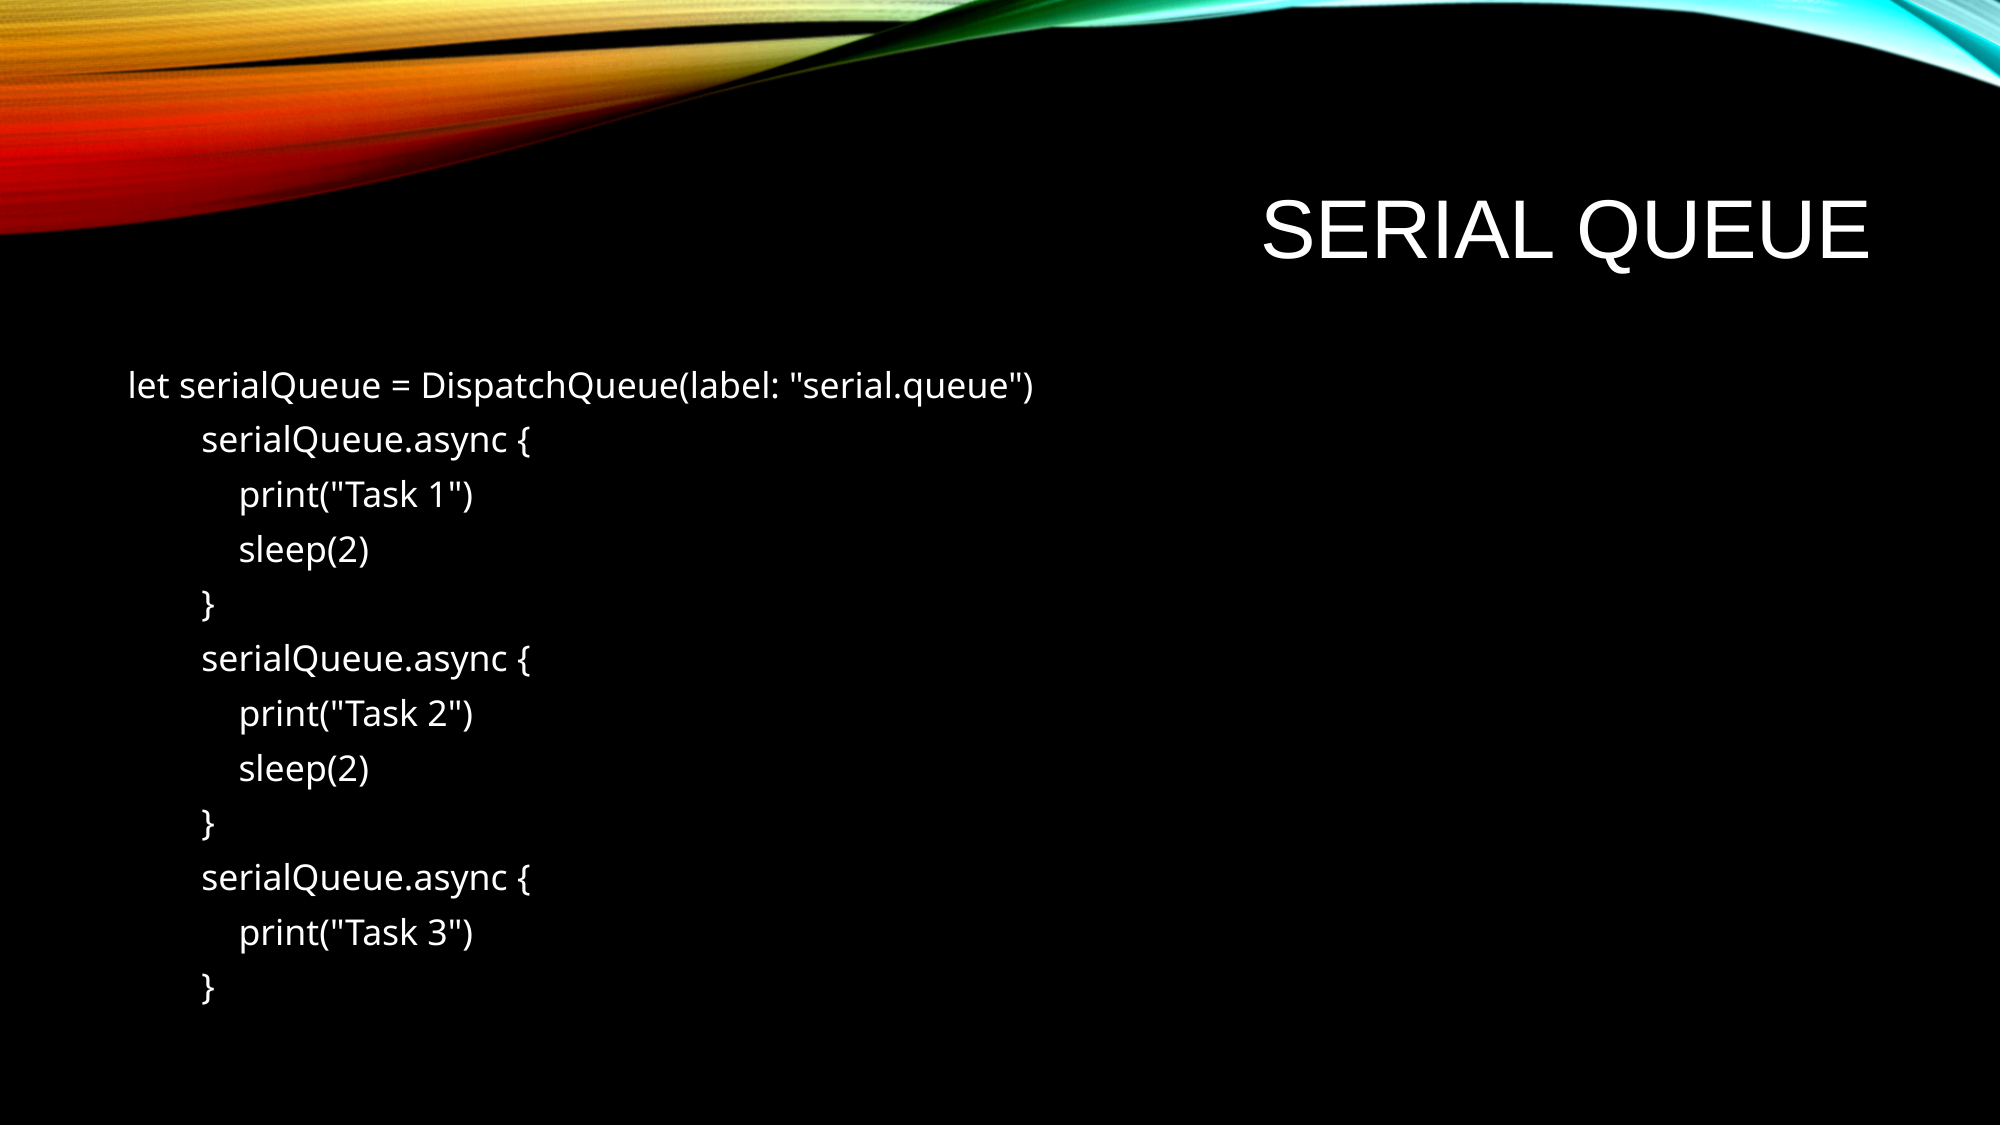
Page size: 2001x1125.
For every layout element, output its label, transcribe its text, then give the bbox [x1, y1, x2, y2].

title Serial queue [474, 125, 1888, 338]
list let serialQueue = DispatchQueue(label: "serial.queue") serialQueue.async { print("Task 1") sleep(2) } serialQueue.async { print("Task 2") sleep(2) } serialQueue.async { print("Task 3") } [112, 360, 1888, 1021]
picture [0, 0, 2000, 237]
